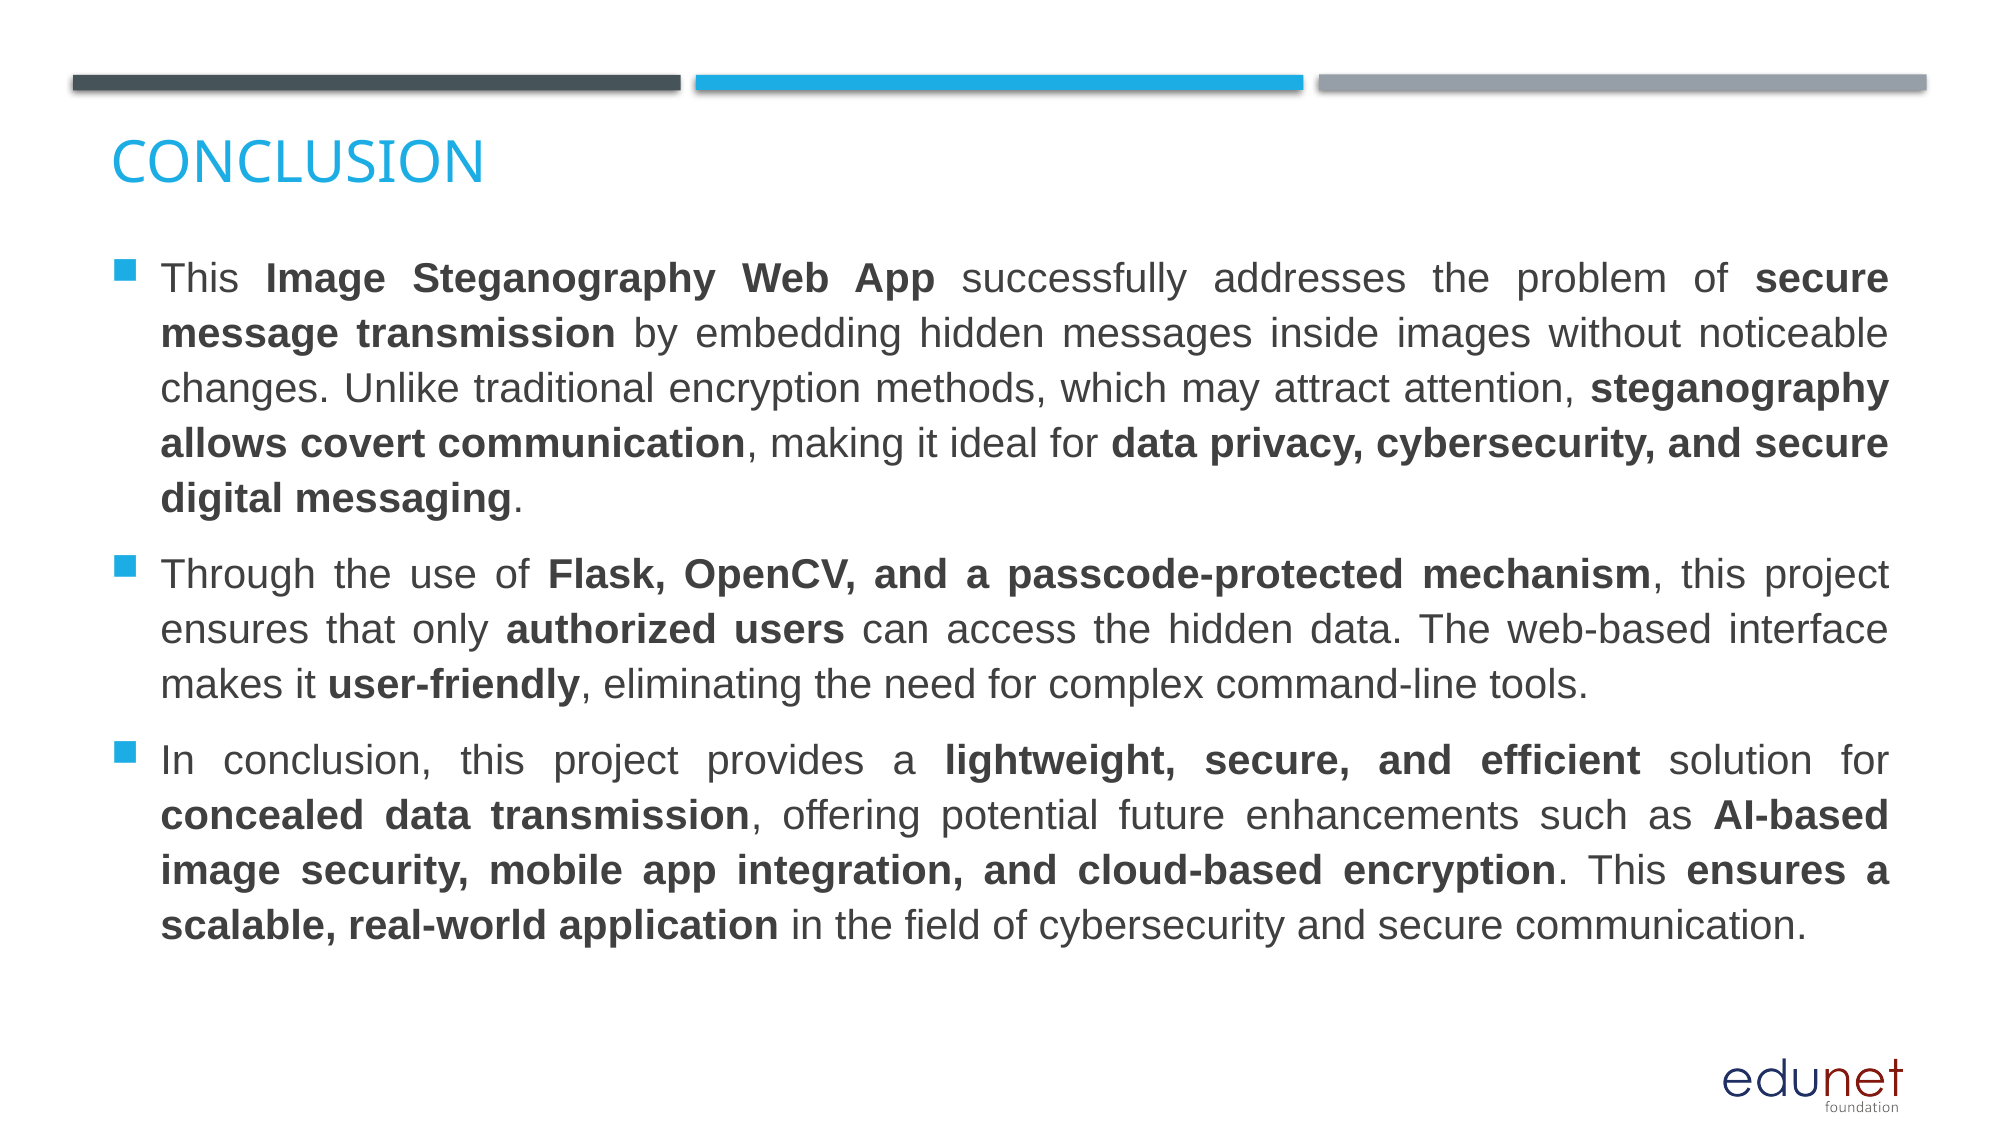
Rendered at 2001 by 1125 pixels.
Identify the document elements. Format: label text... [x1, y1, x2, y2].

title Conclusion [95, 115, 1905, 203]
list This Image Steganography Web App successfully addresses the problem of secure message transmission by embedding hidden messages inside images without noticeable changes. Unlike traditional encryption methods, which may attract attention, steganography allows covert communication, making it ideal for data privacy, cybersecurity, and secure digital messaging. Through the use of Flask, OpenCV, and a passcode-protected mechanism, this project ensures that only authorized users can access the hidden data. The web-based interface makes it user-friendly, eliminating the need for complex command-line tools. In conclusion, this project provides a lightweight, secure, and efficient solution for concealed data transmission, offering potential future enhancements such as AI-based image security, mobile app integration, and cloud-based encryption. This ensures a scalable, real-world application in the field of cybersecurity and secure communication. [95, 213, 1905, 981]
picture [1719, 1056, 1905, 1116]
